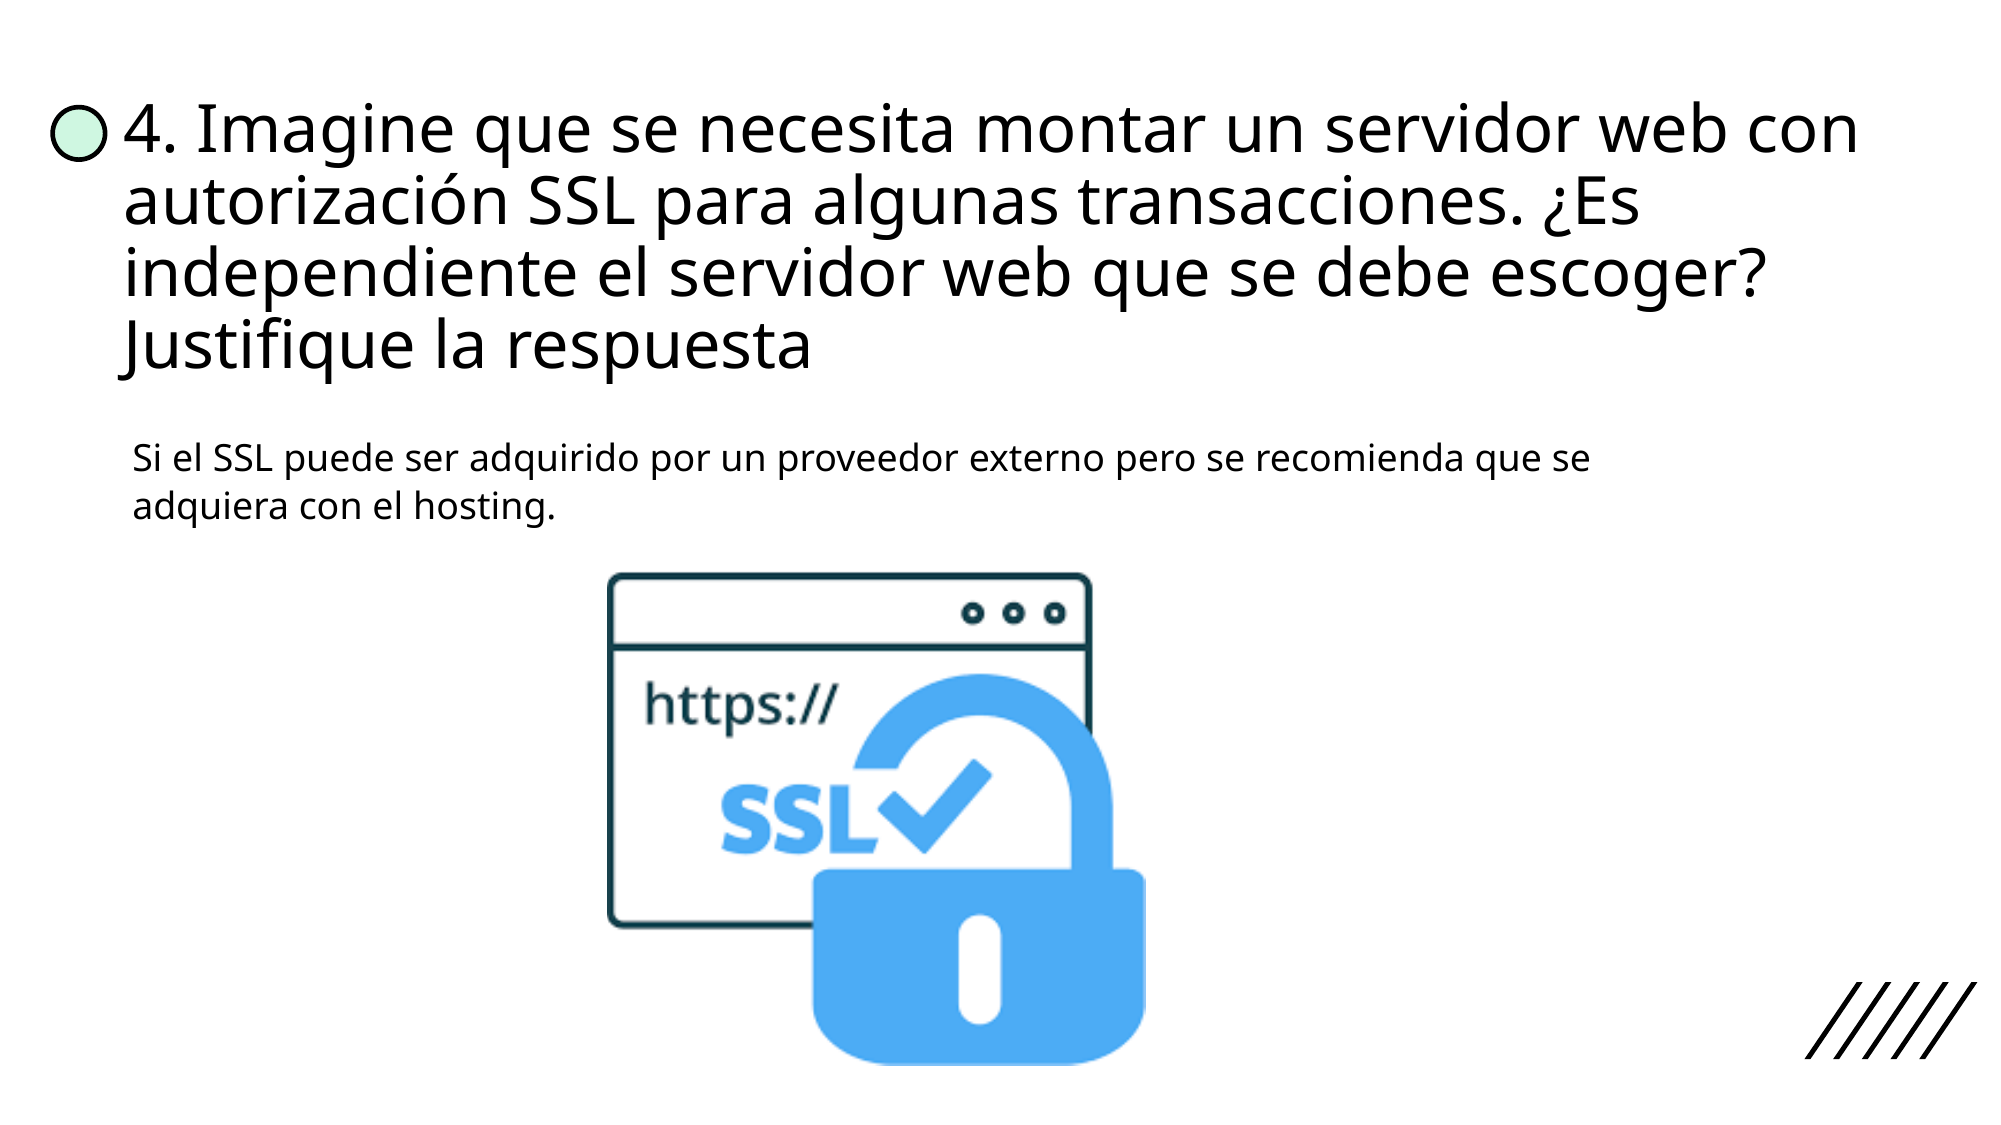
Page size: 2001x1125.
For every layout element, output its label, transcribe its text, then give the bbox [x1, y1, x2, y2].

text_box Si el SSL puede ser adquirido por un proveedor externo pero se recomienda que se adquiera con el hosting. [117, 423, 1747, 535]
picture [607, 571, 1146, 1066]
title 4. Imagine que se necesita montar un servidor web con autorización SSL para algunas transacciones. ¿Es independiente el servidor web que se debe escoger? Justifique la respuesta [108, 130, 1909, 348]
